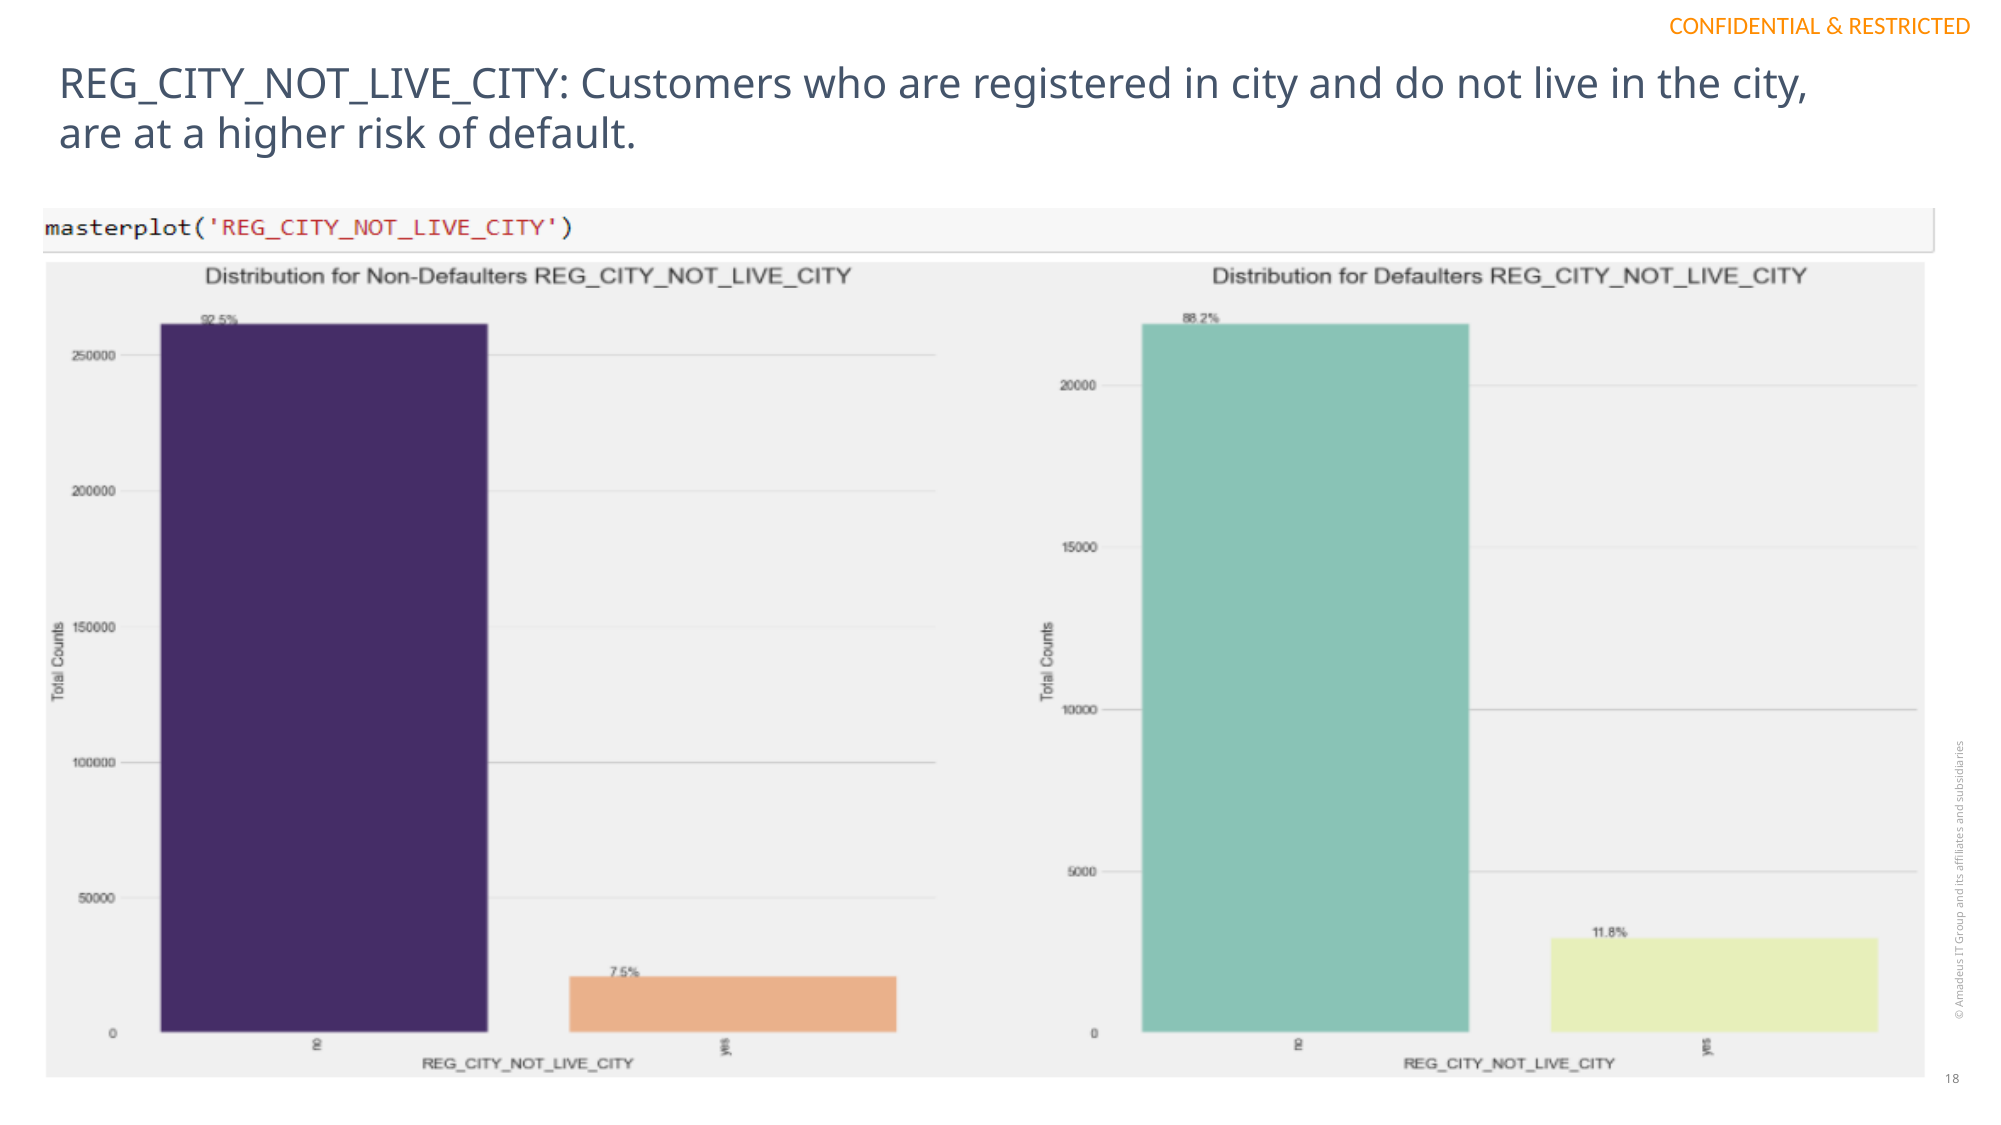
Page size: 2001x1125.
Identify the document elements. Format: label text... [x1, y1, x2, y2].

picture [43, 208, 1942, 1088]
footer © Amadeus IT Group and its affiliates and subsidiaries [1942, 528, 1979, 1035]
title REG_CITY_NOT_LIVE_CITY: Customers who are registered in city and do not live in the city, are at a higher risk of default. [43, 0, 1890, 165]
slide_number 18 [1942, 1072, 1973, 1088]
